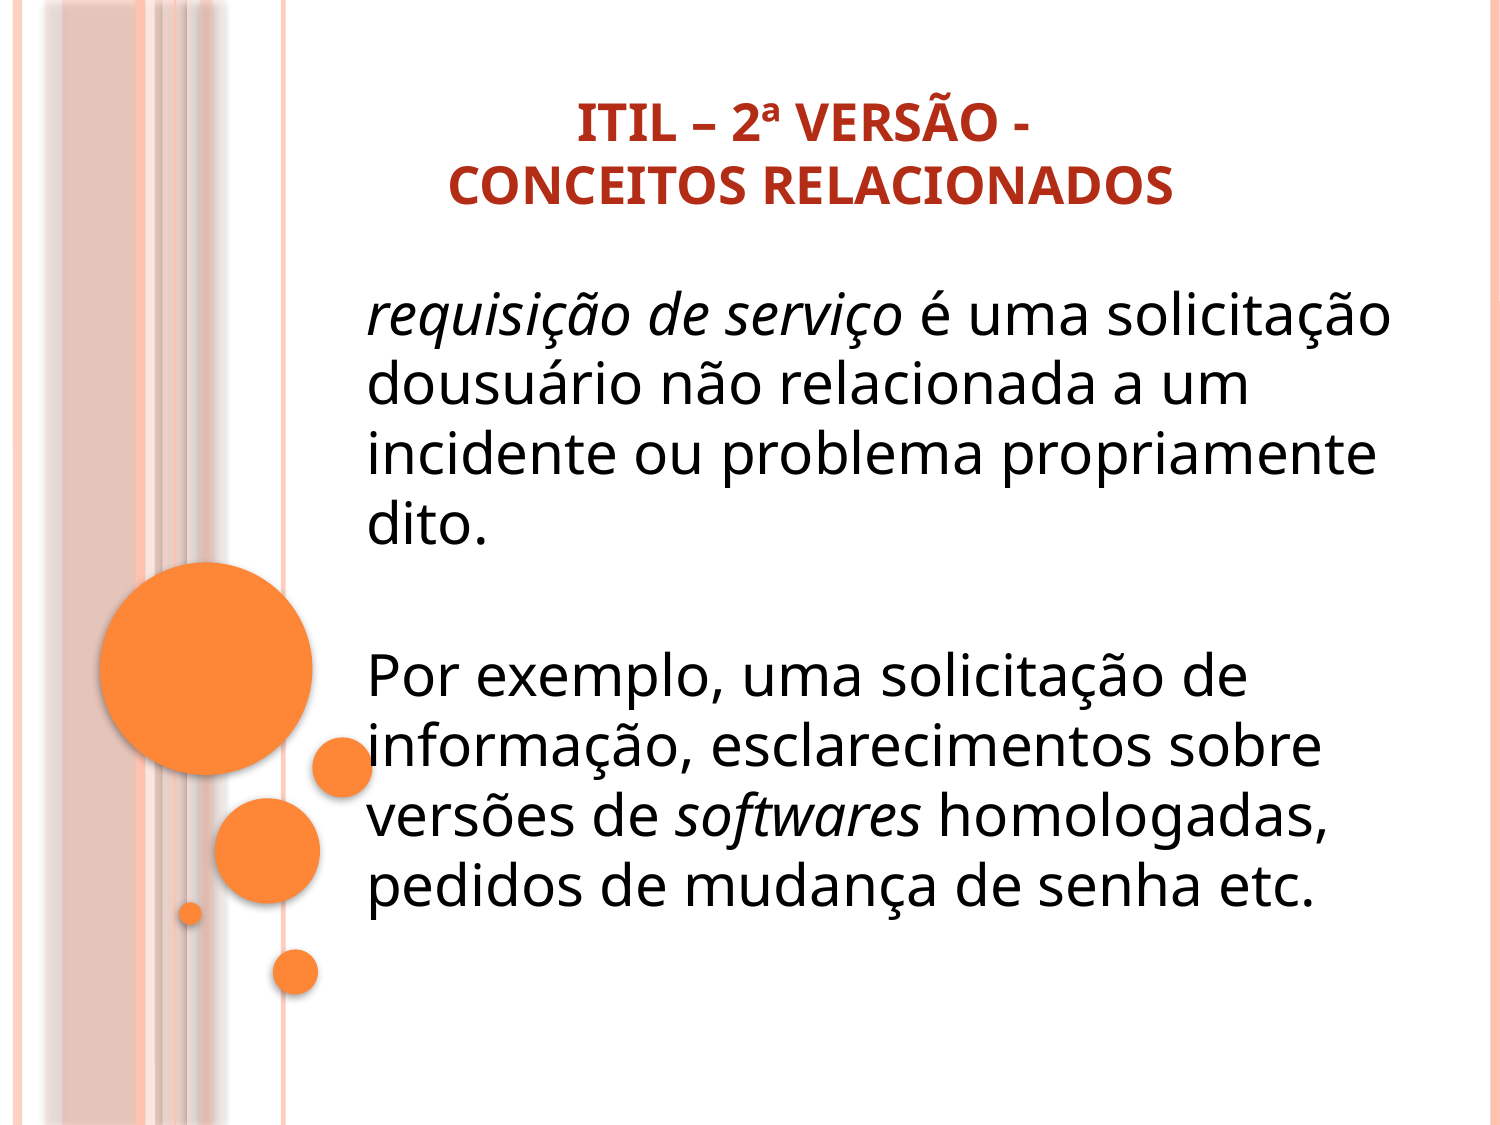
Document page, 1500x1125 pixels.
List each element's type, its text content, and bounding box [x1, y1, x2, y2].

subtitle requisição de serviço é uma solicitação dousuário não relacionada a um incidente ou problema propriamente dito. Por exemplo, uma solicitação de informação, esclarecimentos sobre versões de softwares homologadas, pedidos de mudança de senha etc. [351, 269, 1454, 1034]
title ITIL – 2ª Versão - Conceitos relacionados [304, 82, 1318, 223]
